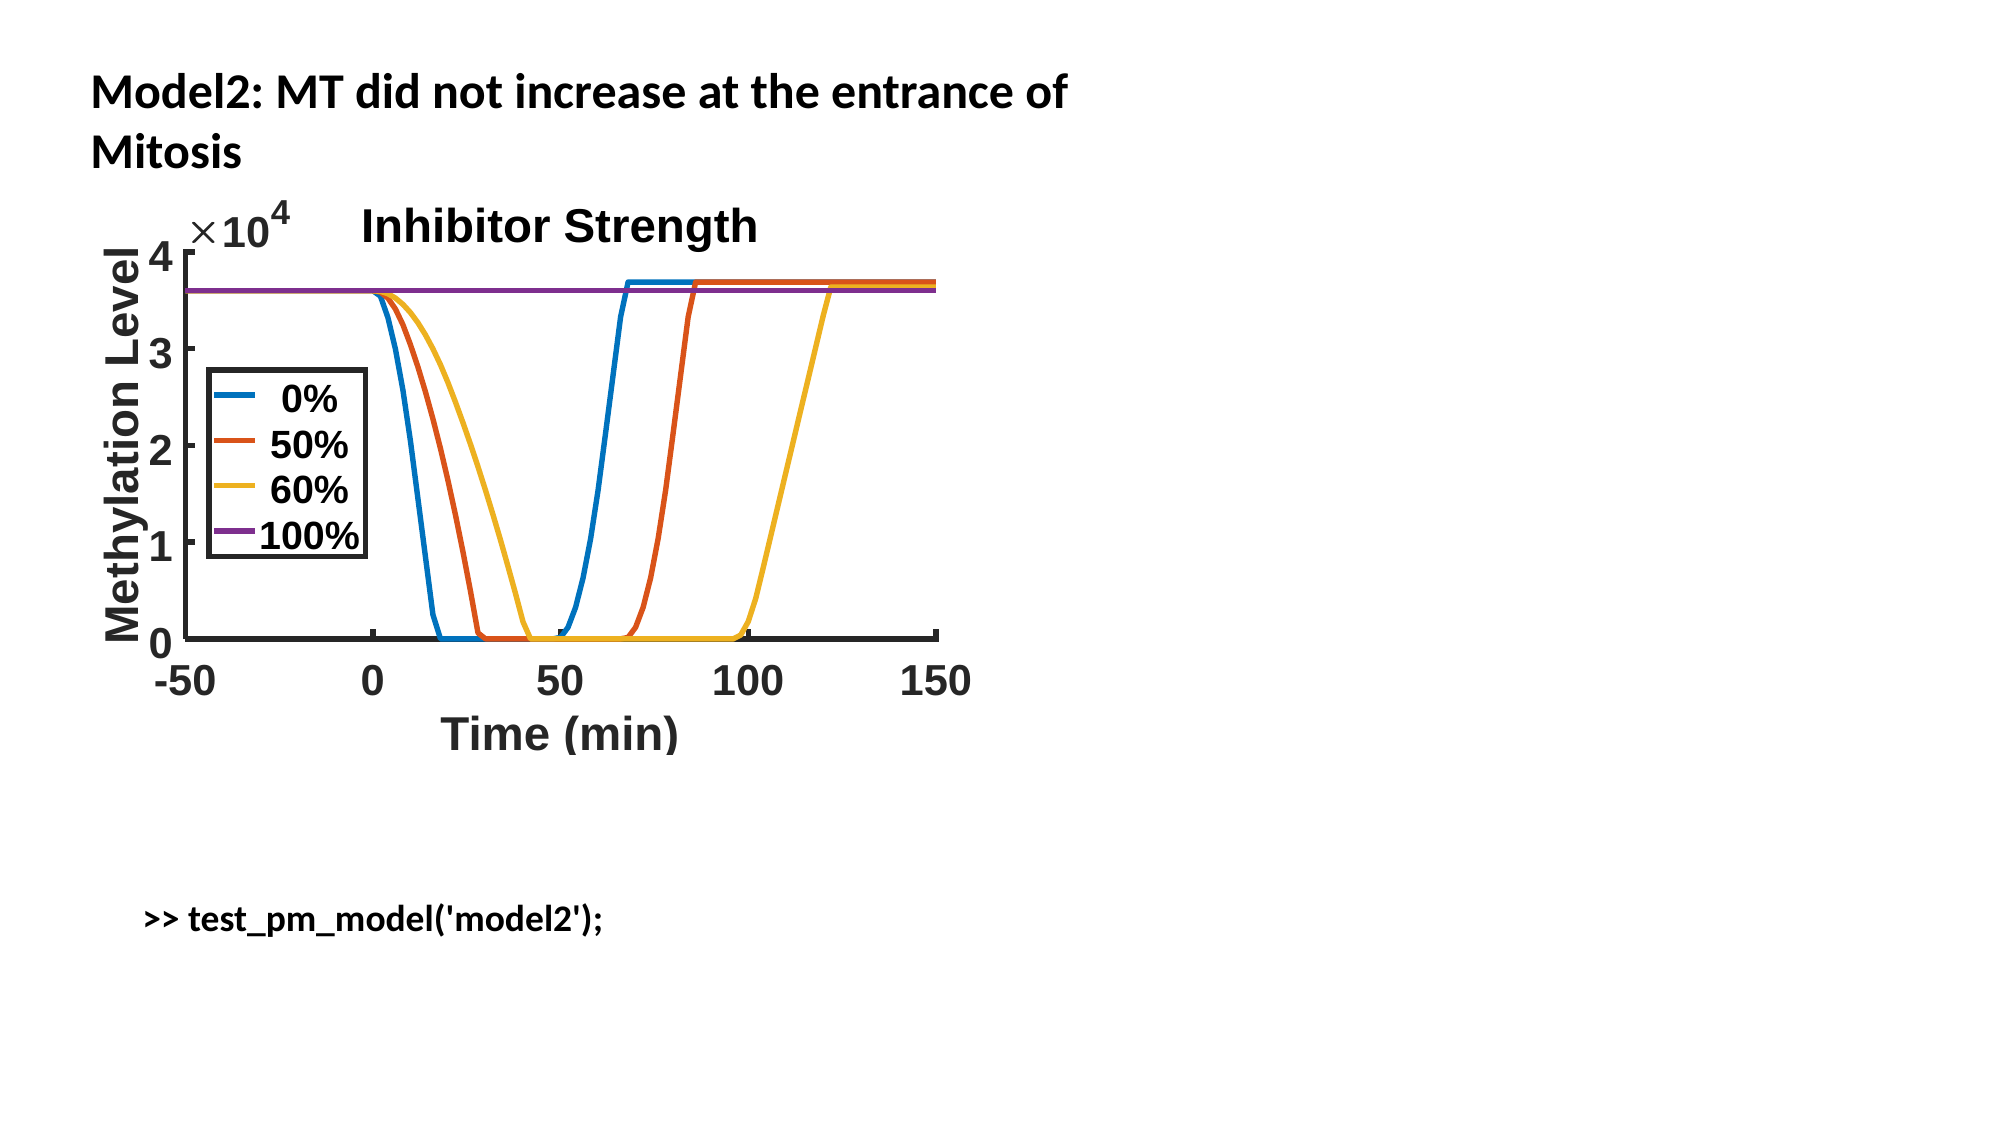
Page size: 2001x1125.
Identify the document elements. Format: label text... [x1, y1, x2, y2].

picture [59, 186, 1027, 755]
text_box Model2: MT did not increase at the entrance of Mitosis [75, 51, 1214, 187]
text_box >> test_pm_model('model2'); [127, 886, 619, 946]
